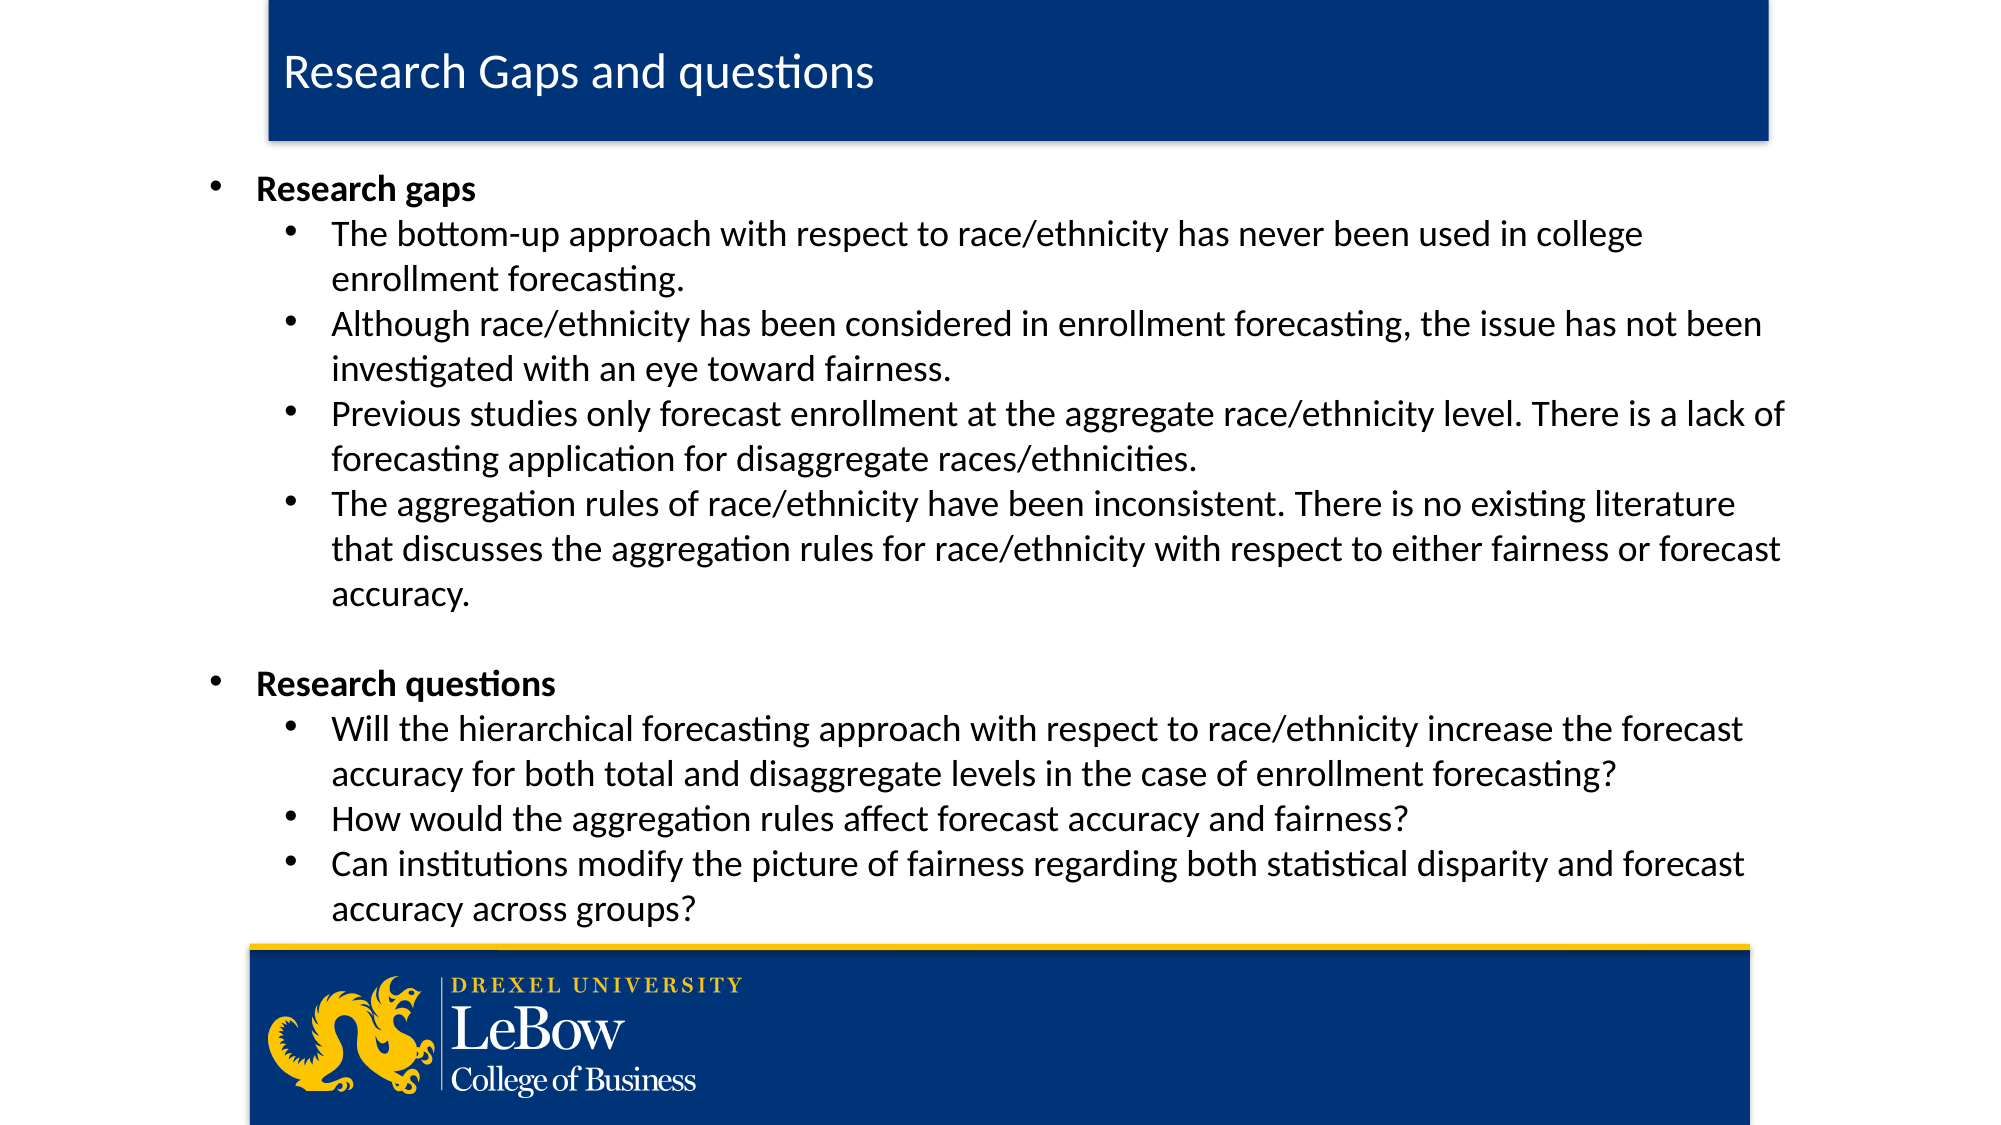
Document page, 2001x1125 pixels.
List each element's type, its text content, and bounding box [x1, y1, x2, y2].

text_box Research gaps The bottom-up approach with respect to race/ethnicity has never been used in college enrollment forecasting. Although race/ethnicity has been considered in enrollment forecasting, the issue has not been investigated with an eye toward fairness. Previous studies only forecast enrollment at the aggregate race/ethnicity level. There is a lack of forecasting application for disaggregate races/ethnicities. The aggregation rules of race/ethnicity have been inconsistent. There is no existing literature that discusses the aggregation rules for race/ethnicity with respect to either fairness or forecast accuracy. Research questions Will the hierarchical forecasting approach with respect to race/ethnicity increase the forecast accuracy for both total and disaggregate levels in the case of enrollment forecasting? How would the aggregation rules affect forecast accuracy and fairness? Can institutions modify the picture of fairness regarding both statistical disparity and forecast accuracy across groups? [194, 156, 1806, 936]
picture [268, 976, 742, 1099]
text_box [249, 958, 1751, 1125]
text_box Research Gaps and questions [268, 0, 1769, 142]
